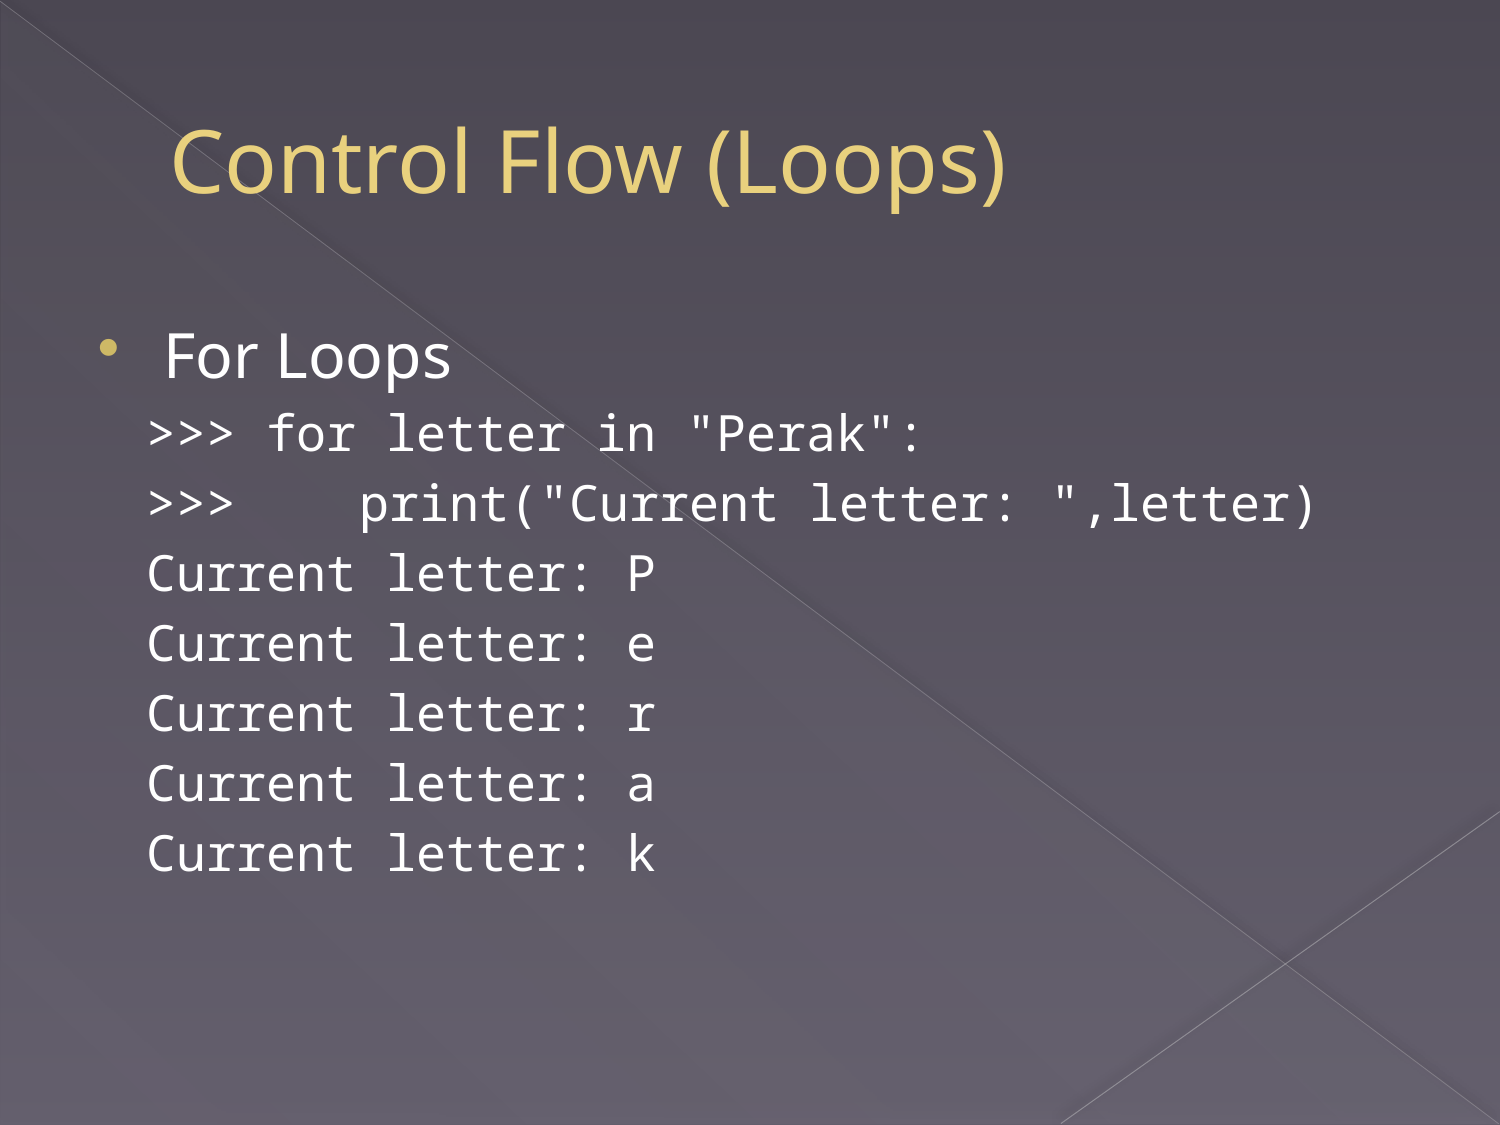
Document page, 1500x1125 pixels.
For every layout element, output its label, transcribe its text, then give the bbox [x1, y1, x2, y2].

title Control Flow (Loops) [75, 43, 1425, 274]
list For Loops >>> for letter in "Perak": >>> print("Current letter: ",letter) Current letter: P Current letter: e Current letter: r Current letter: a Current letter: k [75, 308, 1425, 1059]
